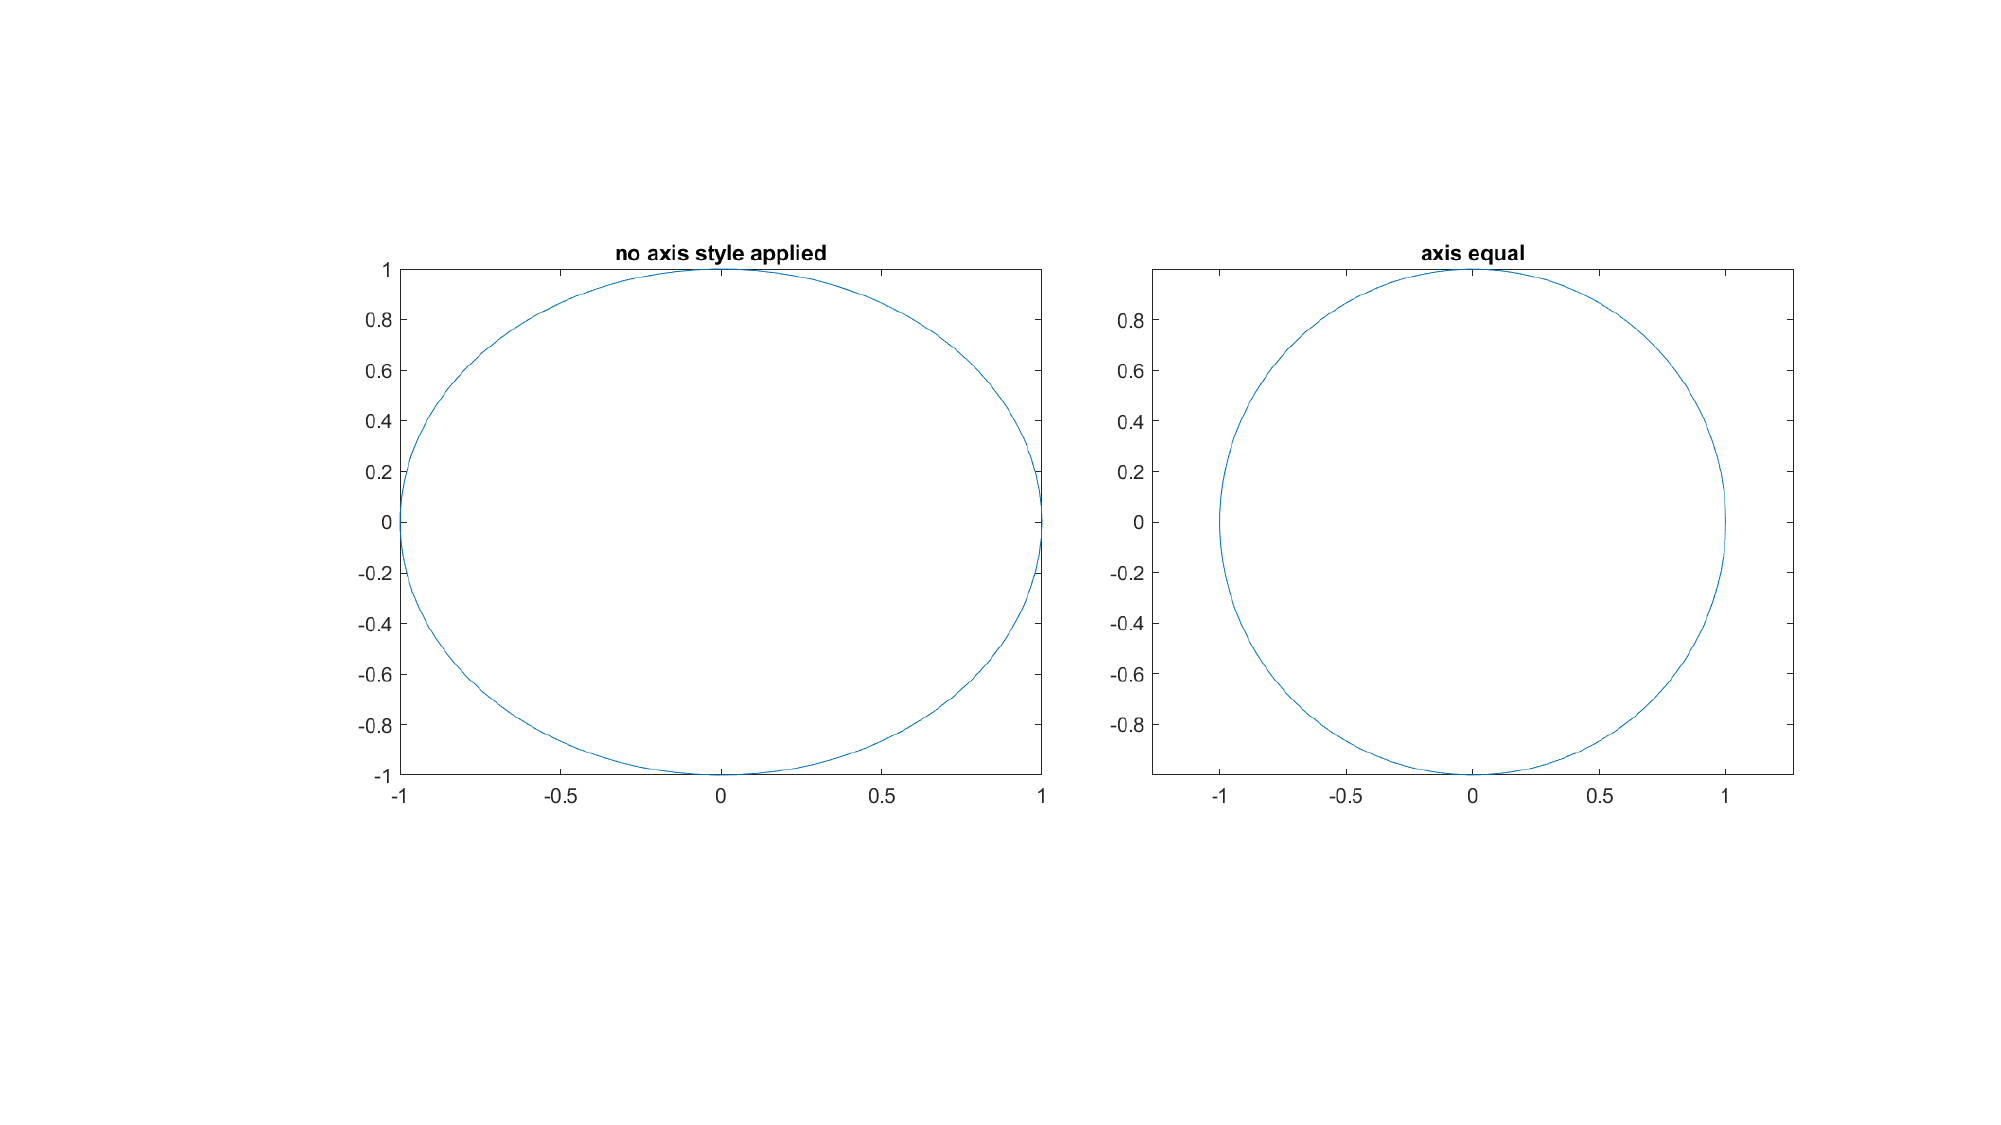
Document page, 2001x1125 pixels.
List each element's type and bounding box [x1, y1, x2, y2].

picture [356, 242, 1045, 805]
picture [1108, 242, 1795, 805]
